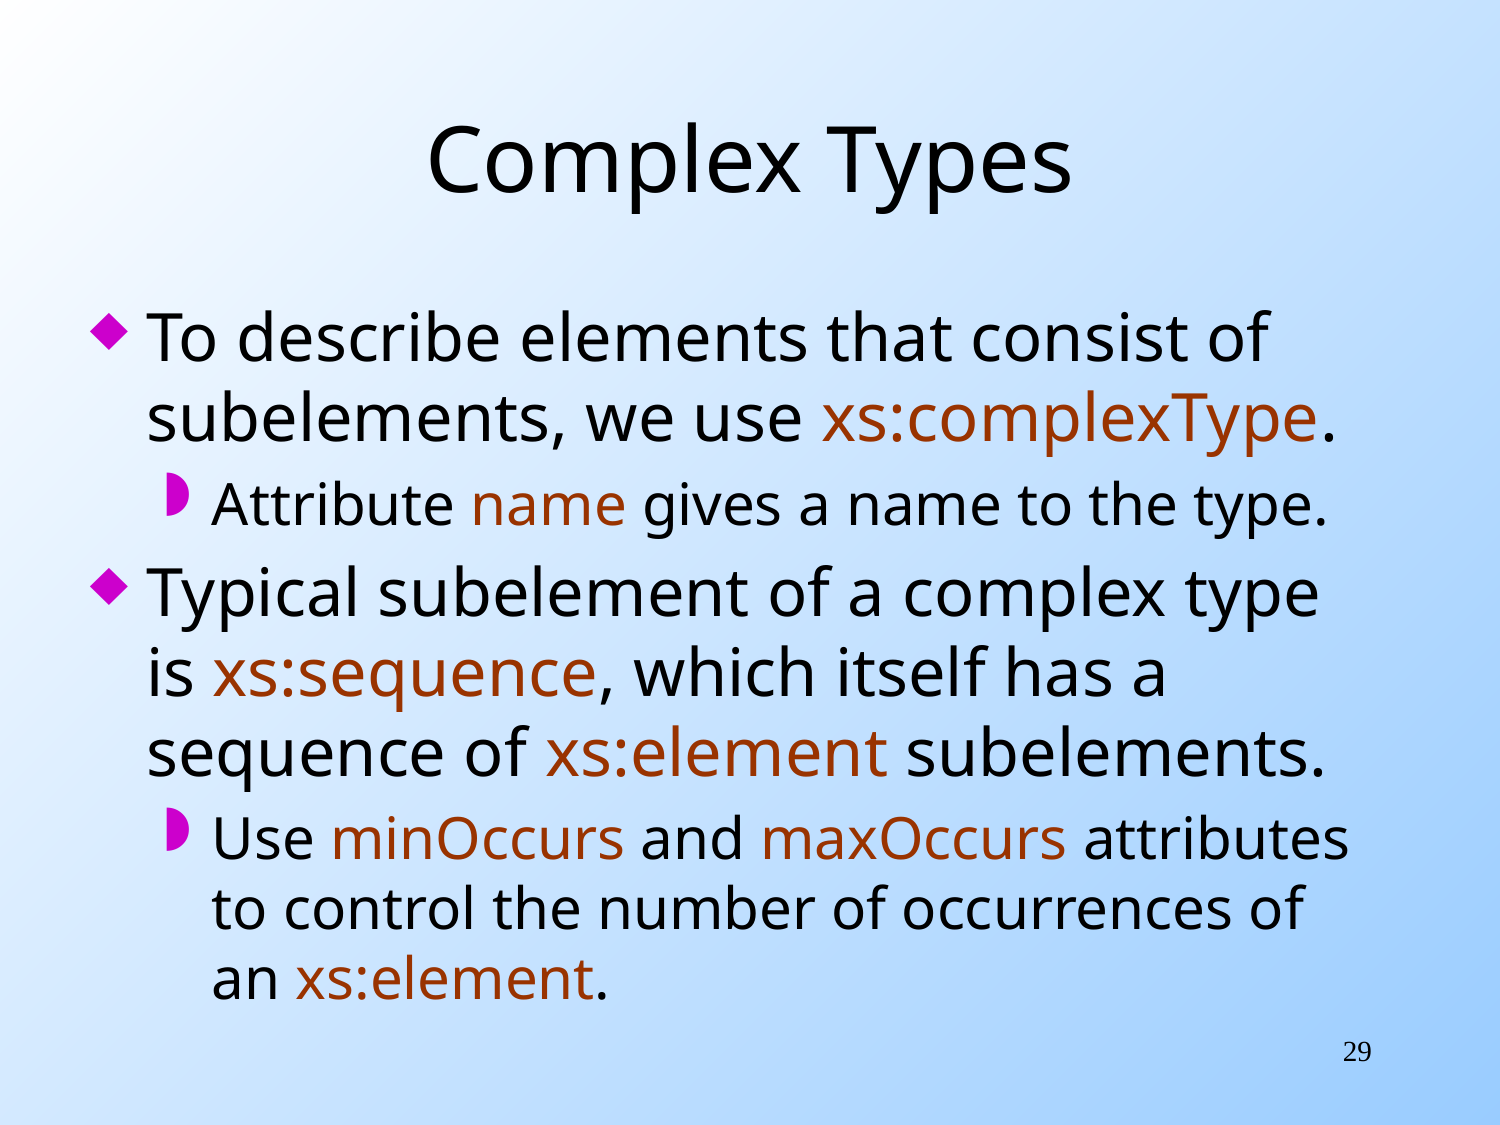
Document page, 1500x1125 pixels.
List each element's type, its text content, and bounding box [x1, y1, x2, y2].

title Complex Types [112, 62, 1388, 250]
list To describe elements that consist of subelements, we use xs:complexType. Attribute name gives a name to the type. Typical subelement of a complex type is xs:sequence, which itself has a sequence of xs:element subelements. Use minOccurs and maxOccurs attributes to control the number of occurrences of an xs:element. [75, 287, 1400, 1050]
slide_number 29 [1074, 1050, 1388, 1100]
